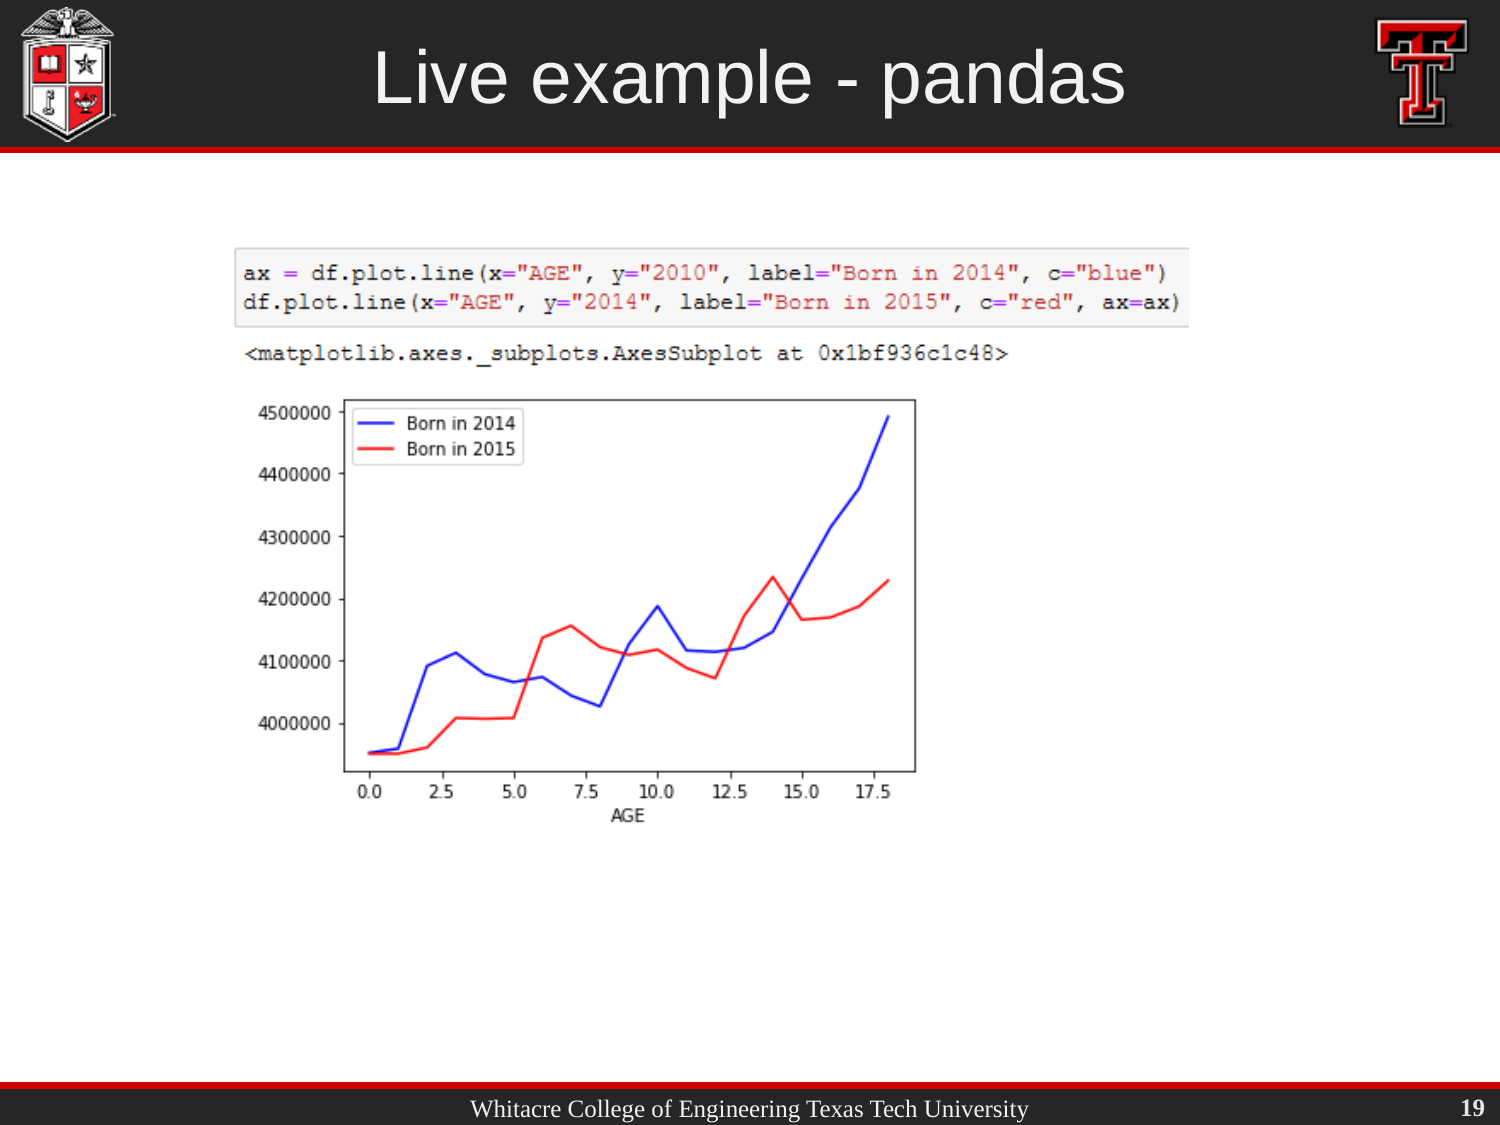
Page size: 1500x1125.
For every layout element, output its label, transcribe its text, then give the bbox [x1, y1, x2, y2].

title Live example - pandas [151, 6, 1349, 141]
picture [21, 7, 116, 142]
slide_number 19 [1392, 1086, 1500, 1125]
picture [233, 240, 1189, 836]
picture [1373, 14, 1472, 128]
